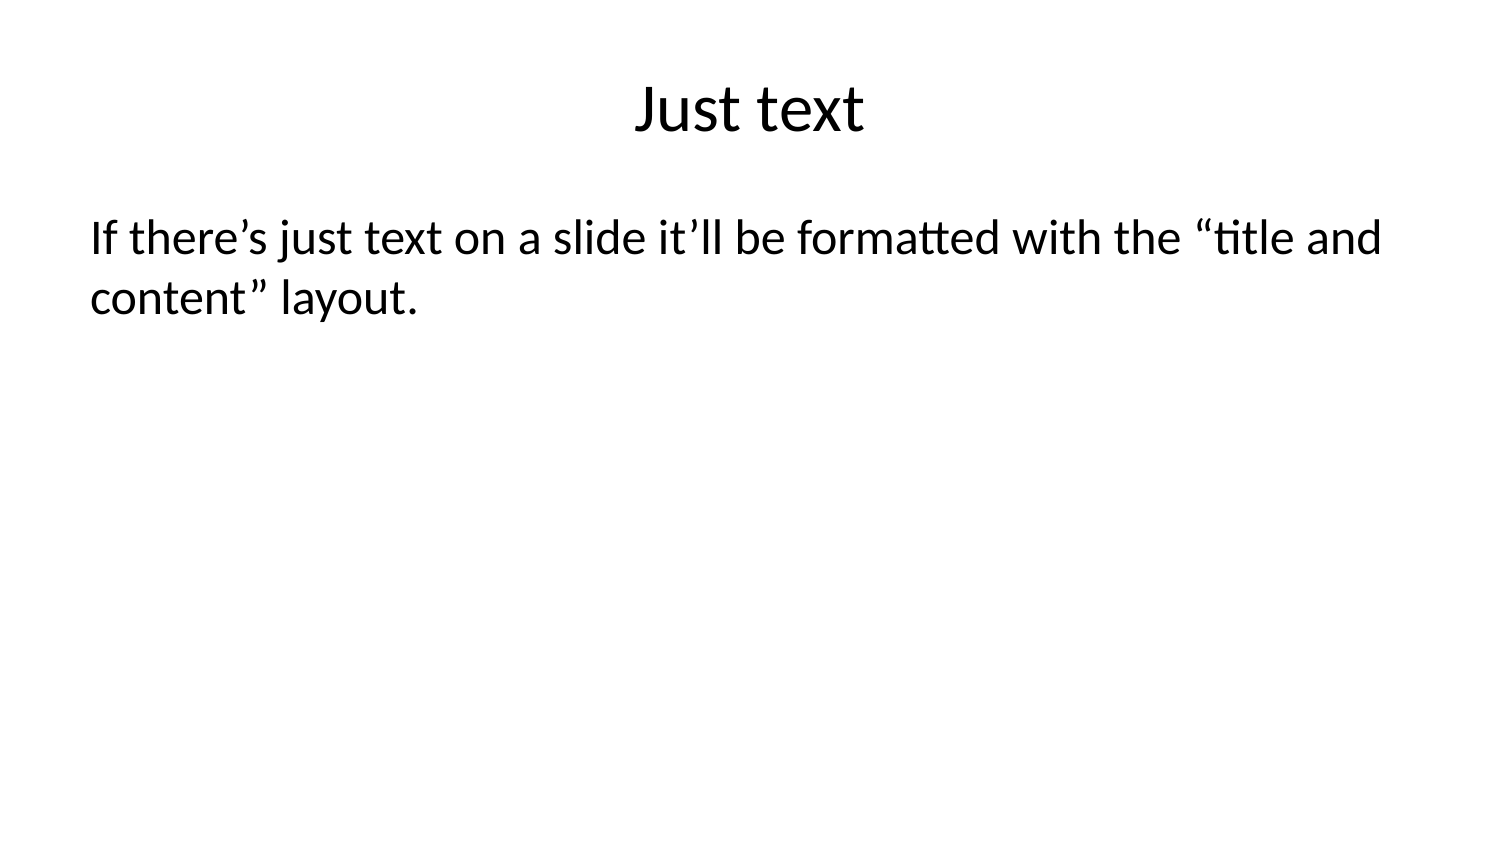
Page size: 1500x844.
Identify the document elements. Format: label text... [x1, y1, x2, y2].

title Just text [75, 33, 1425, 175]
list If there’s just text on a slide it’ll be formatted with the “title and content” layout. [75, 196, 1425, 754]
